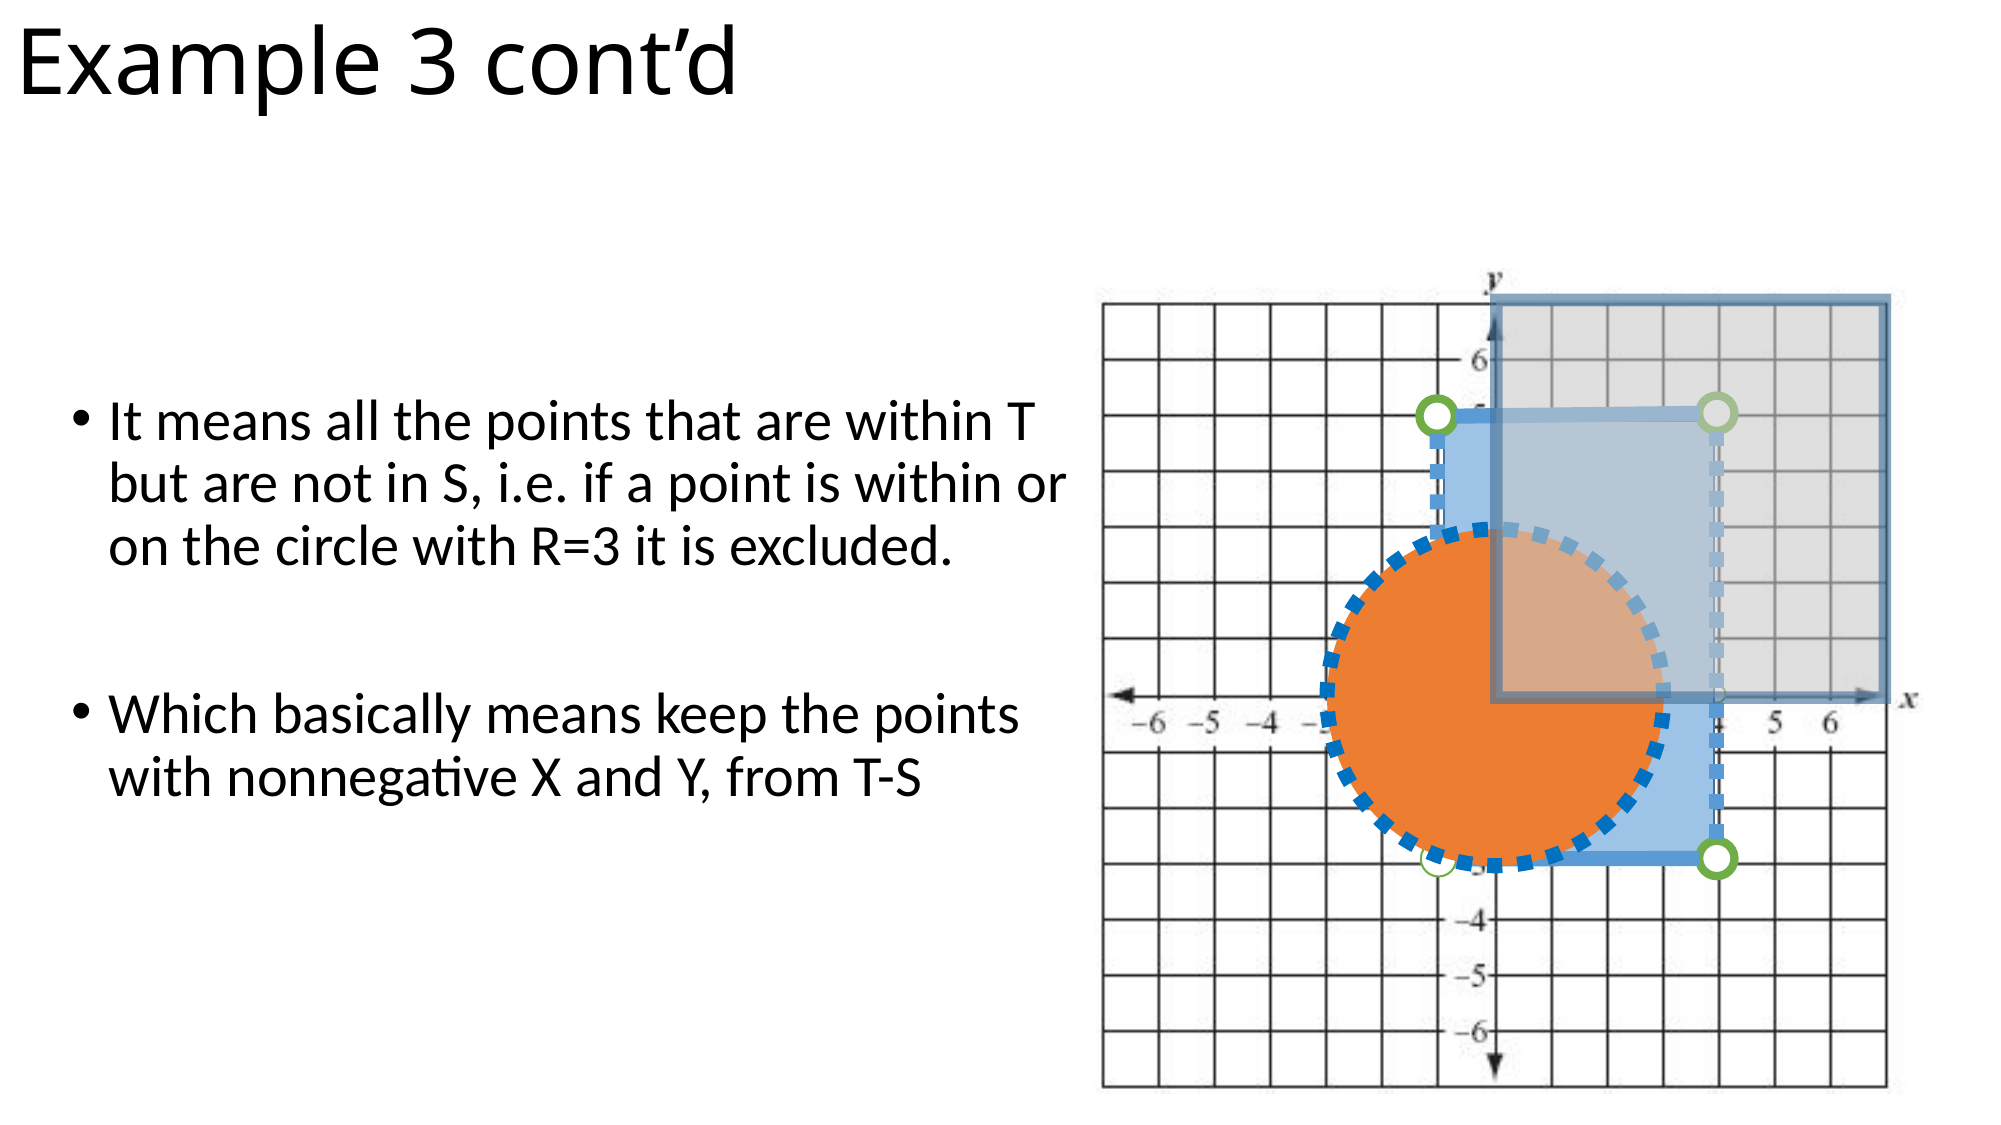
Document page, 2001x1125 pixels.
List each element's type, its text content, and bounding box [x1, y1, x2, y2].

title Example 3 cont’d [0, 0, 1863, 131]
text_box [1454, 413, 1700, 417]
picture [1095, 268, 1924, 1094]
